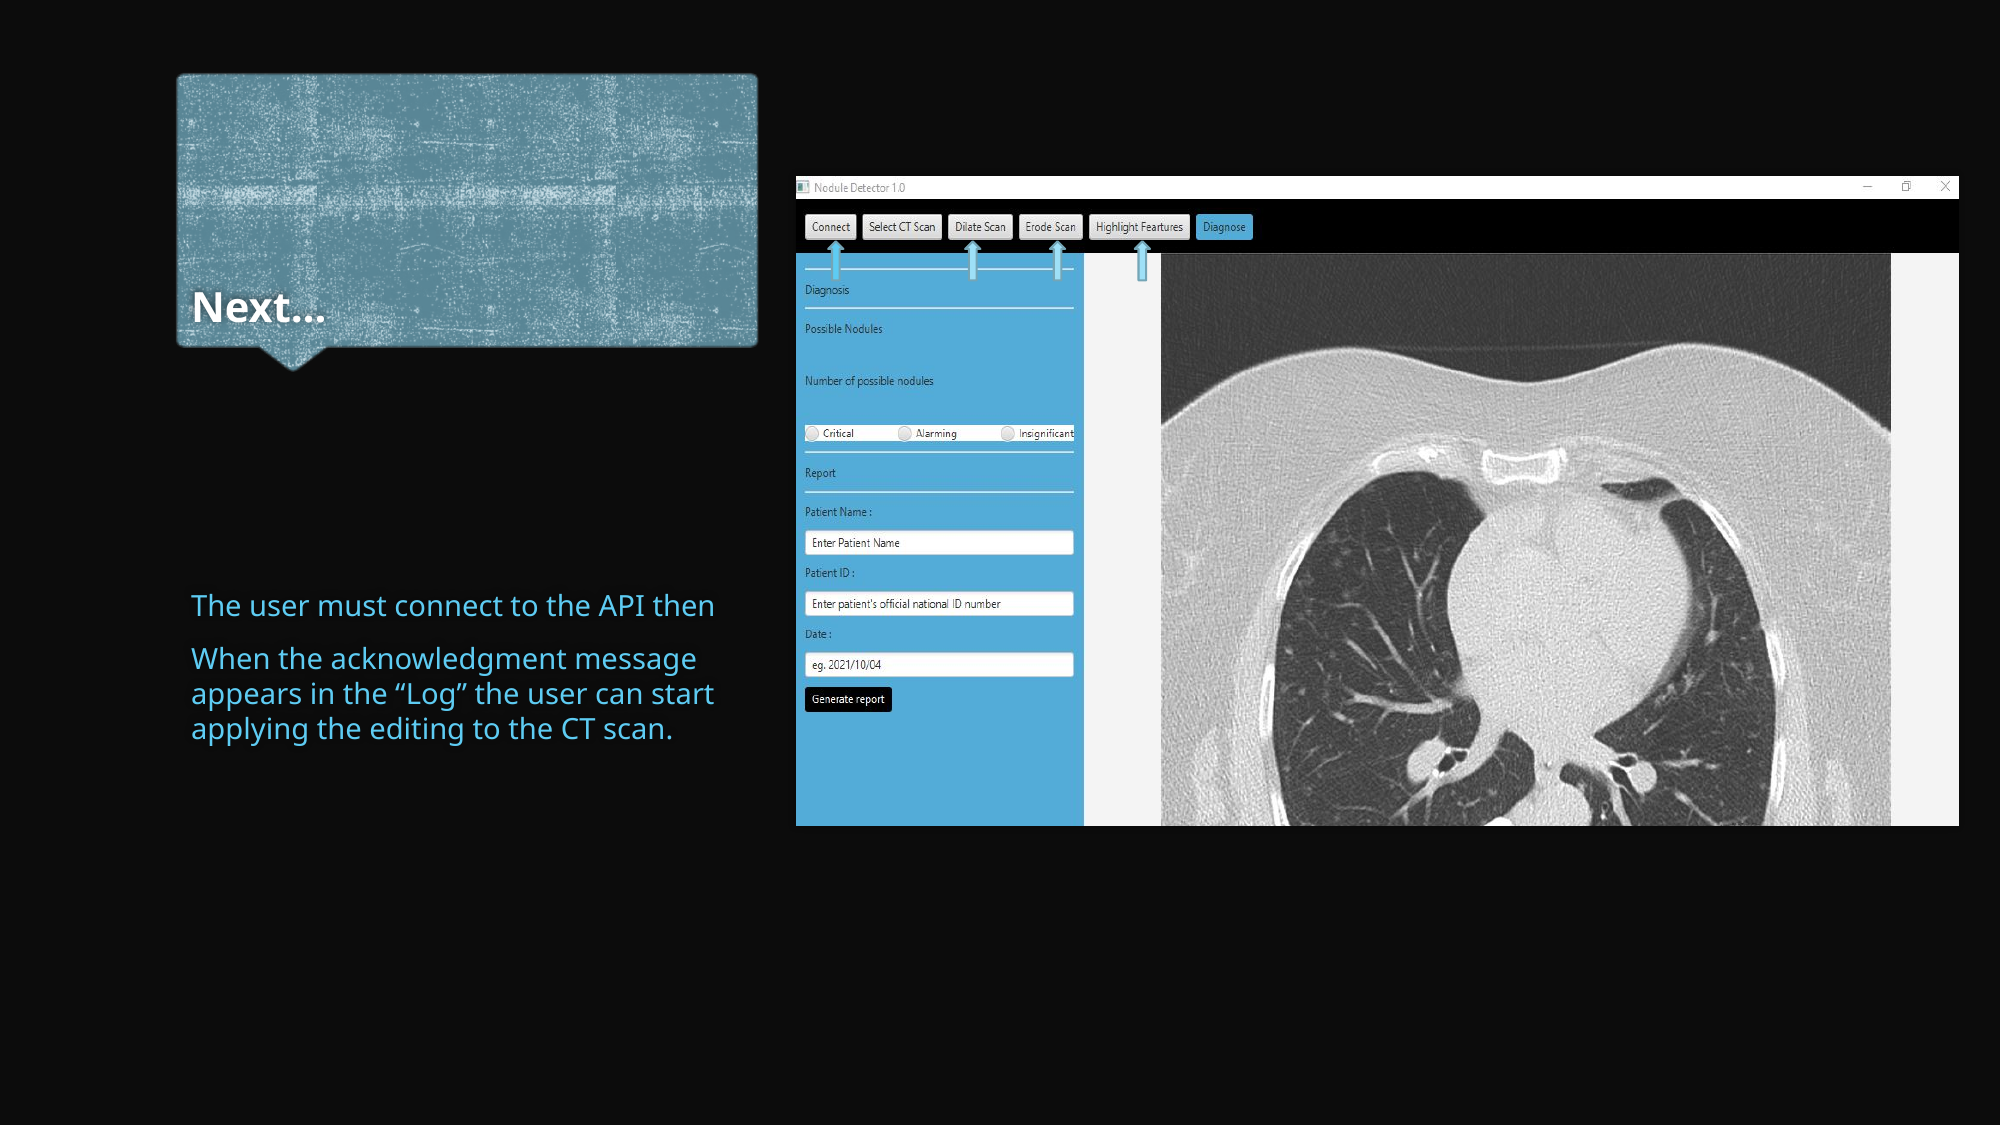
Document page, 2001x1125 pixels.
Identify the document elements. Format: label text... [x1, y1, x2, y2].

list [800, 179, 1957, 824]
title Next… [176, 73, 758, 339]
list The user must connect to the API then When the acknowledgment message appears in the “Log” the user can start applying the editing to the CT scan. [176, 370, 758, 962]
